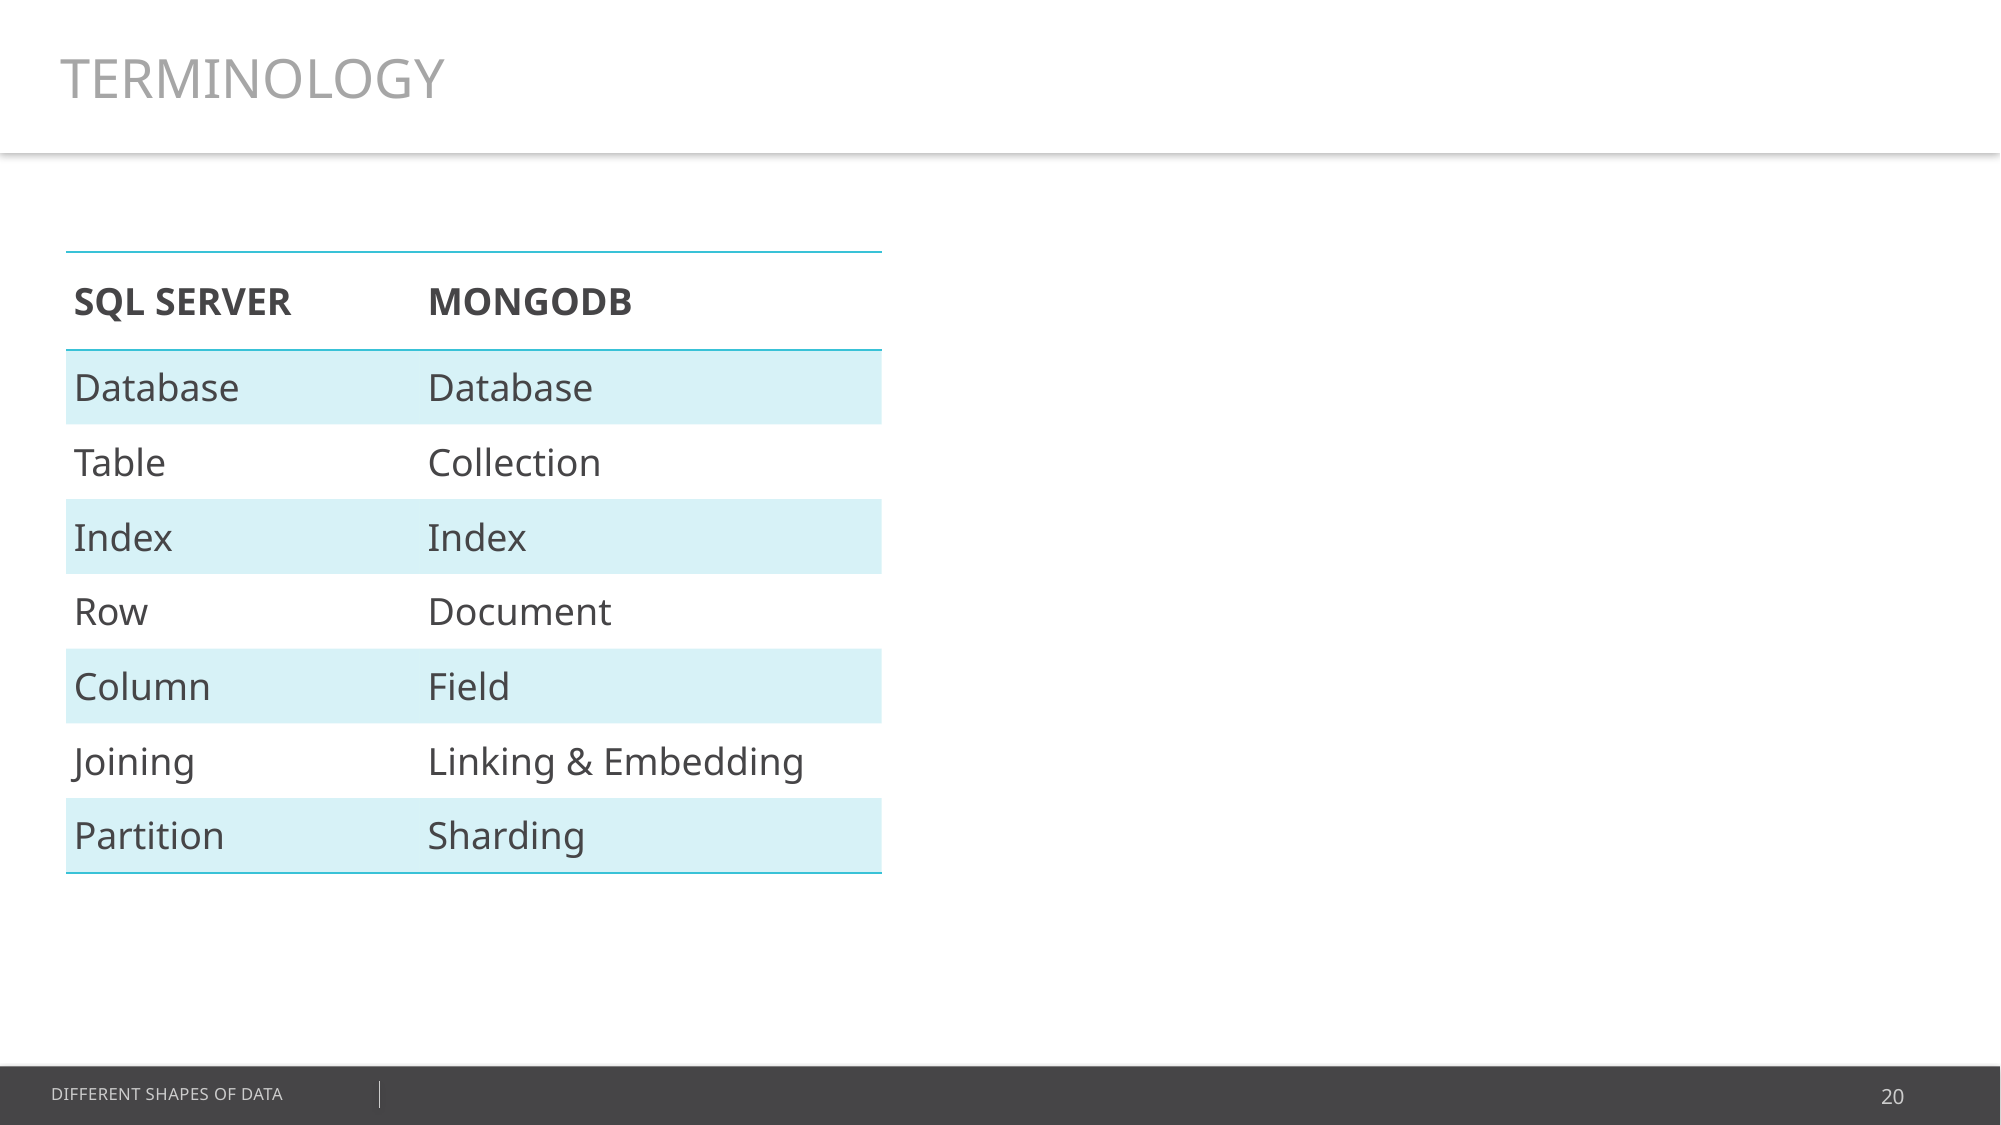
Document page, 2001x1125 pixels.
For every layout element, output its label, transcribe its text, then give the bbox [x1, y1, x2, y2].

table_cell Field [420, 649, 882, 723]
table_cell Collection [420, 424, 882, 499]
table_cell Database [66, 351, 420, 424]
table_cell Document [420, 574, 882, 649]
table_cell Table [66, 424, 420, 499]
table_cell Sharding [420, 798, 882, 872]
table_header MONGODB [420, 253, 882, 349]
table_header SQL SERVER [66, 253, 420, 349]
table_cell Joining [66, 723, 420, 798]
table_cell Linking & Embedding [420, 723, 882, 798]
list TERMINOLOGY [0, 0, 2000, 153]
table_cell Database [420, 351, 882, 424]
table_cell Row [66, 574, 420, 649]
table_cell Partition [66, 798, 420, 872]
table_cell Column [66, 649, 420, 723]
table_cell Index [66, 499, 420, 574]
table_cell Index [420, 499, 882, 574]
